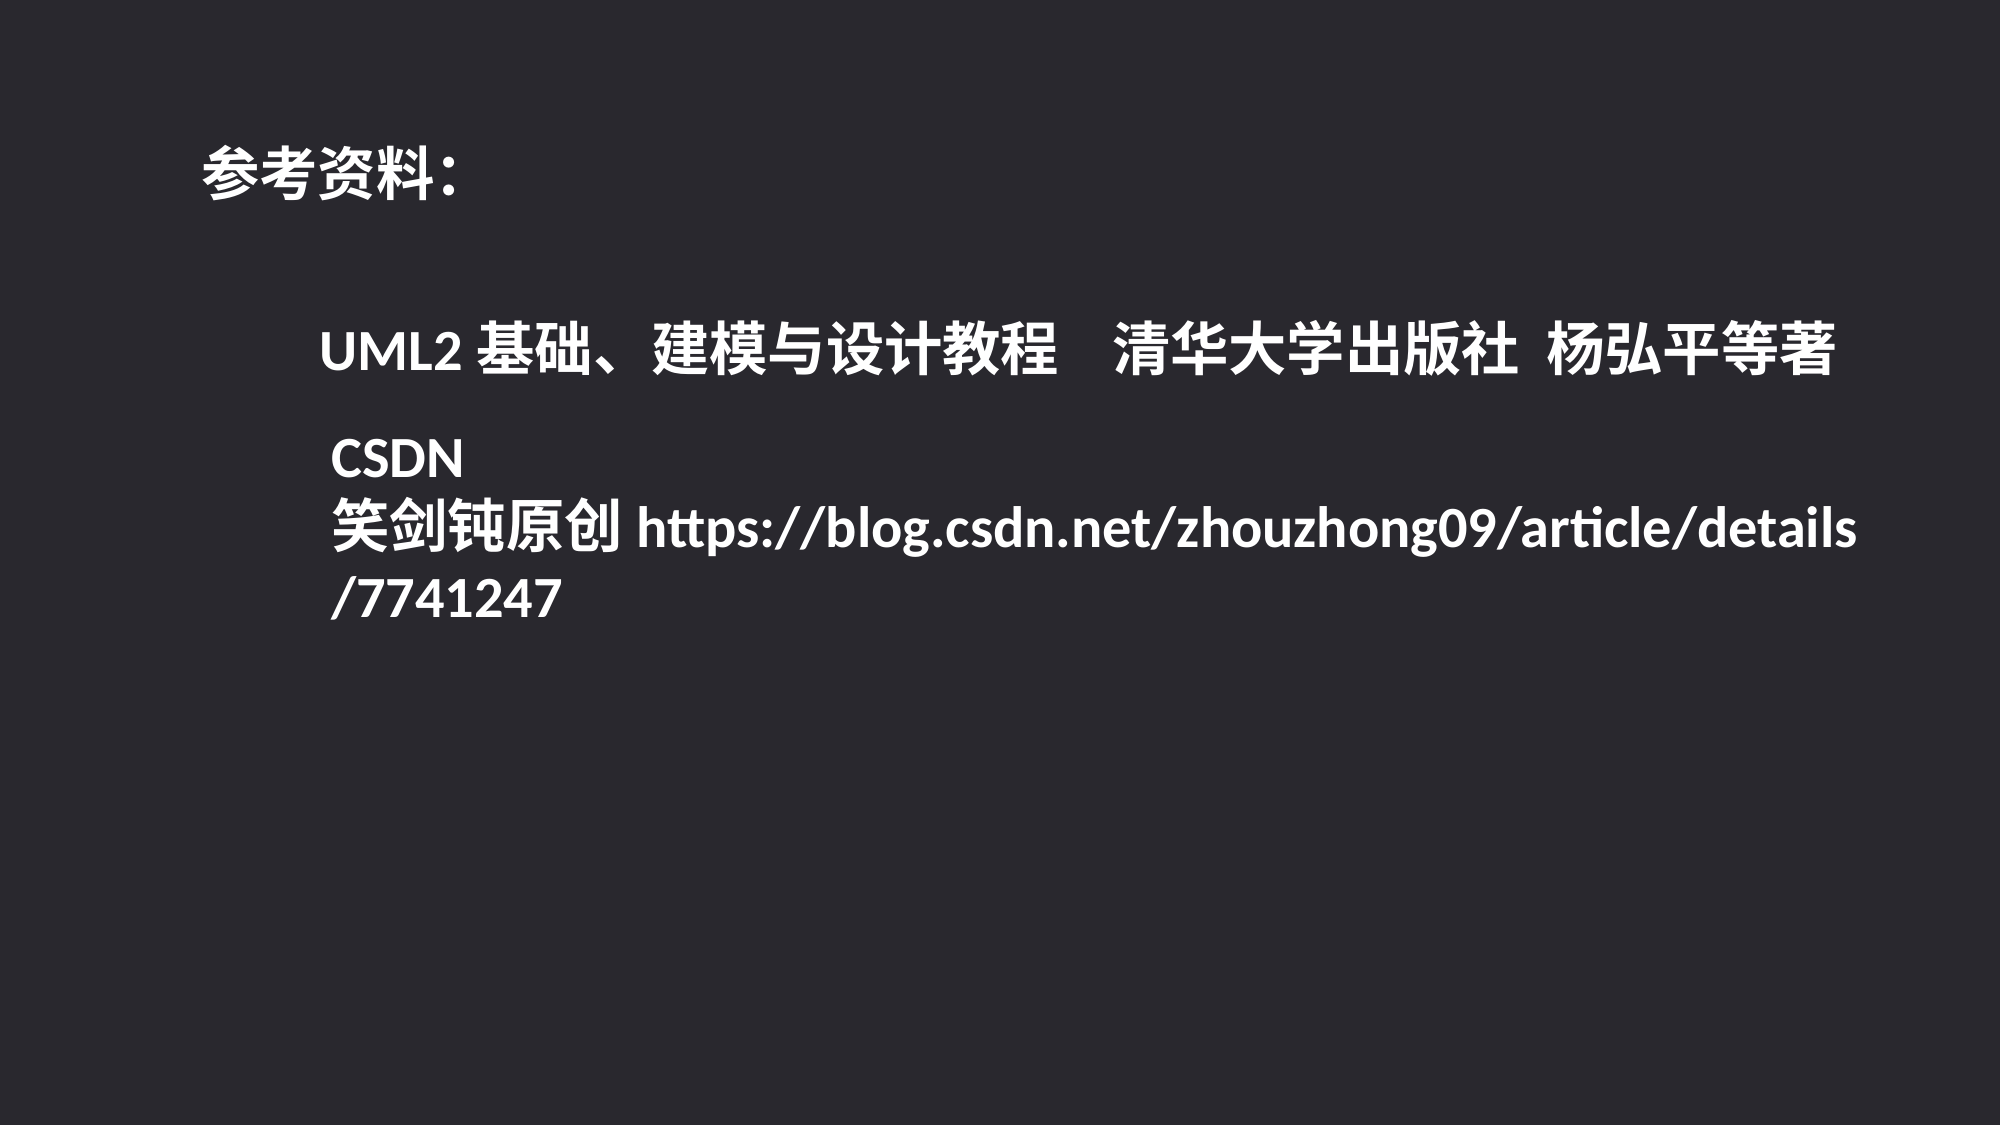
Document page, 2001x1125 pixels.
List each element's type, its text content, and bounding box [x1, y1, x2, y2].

text_box UML2基础、建模与设计教程 清华大学出版社 杨弘平等著 [304, 304, 1934, 390]
text_box 参考资料： [186, 129, 691, 215]
text_box CSDN 笑剑钝原创https://blog.csdn.net/zhouzhong09/article/details/7741247 [316, 411, 1877, 637]
